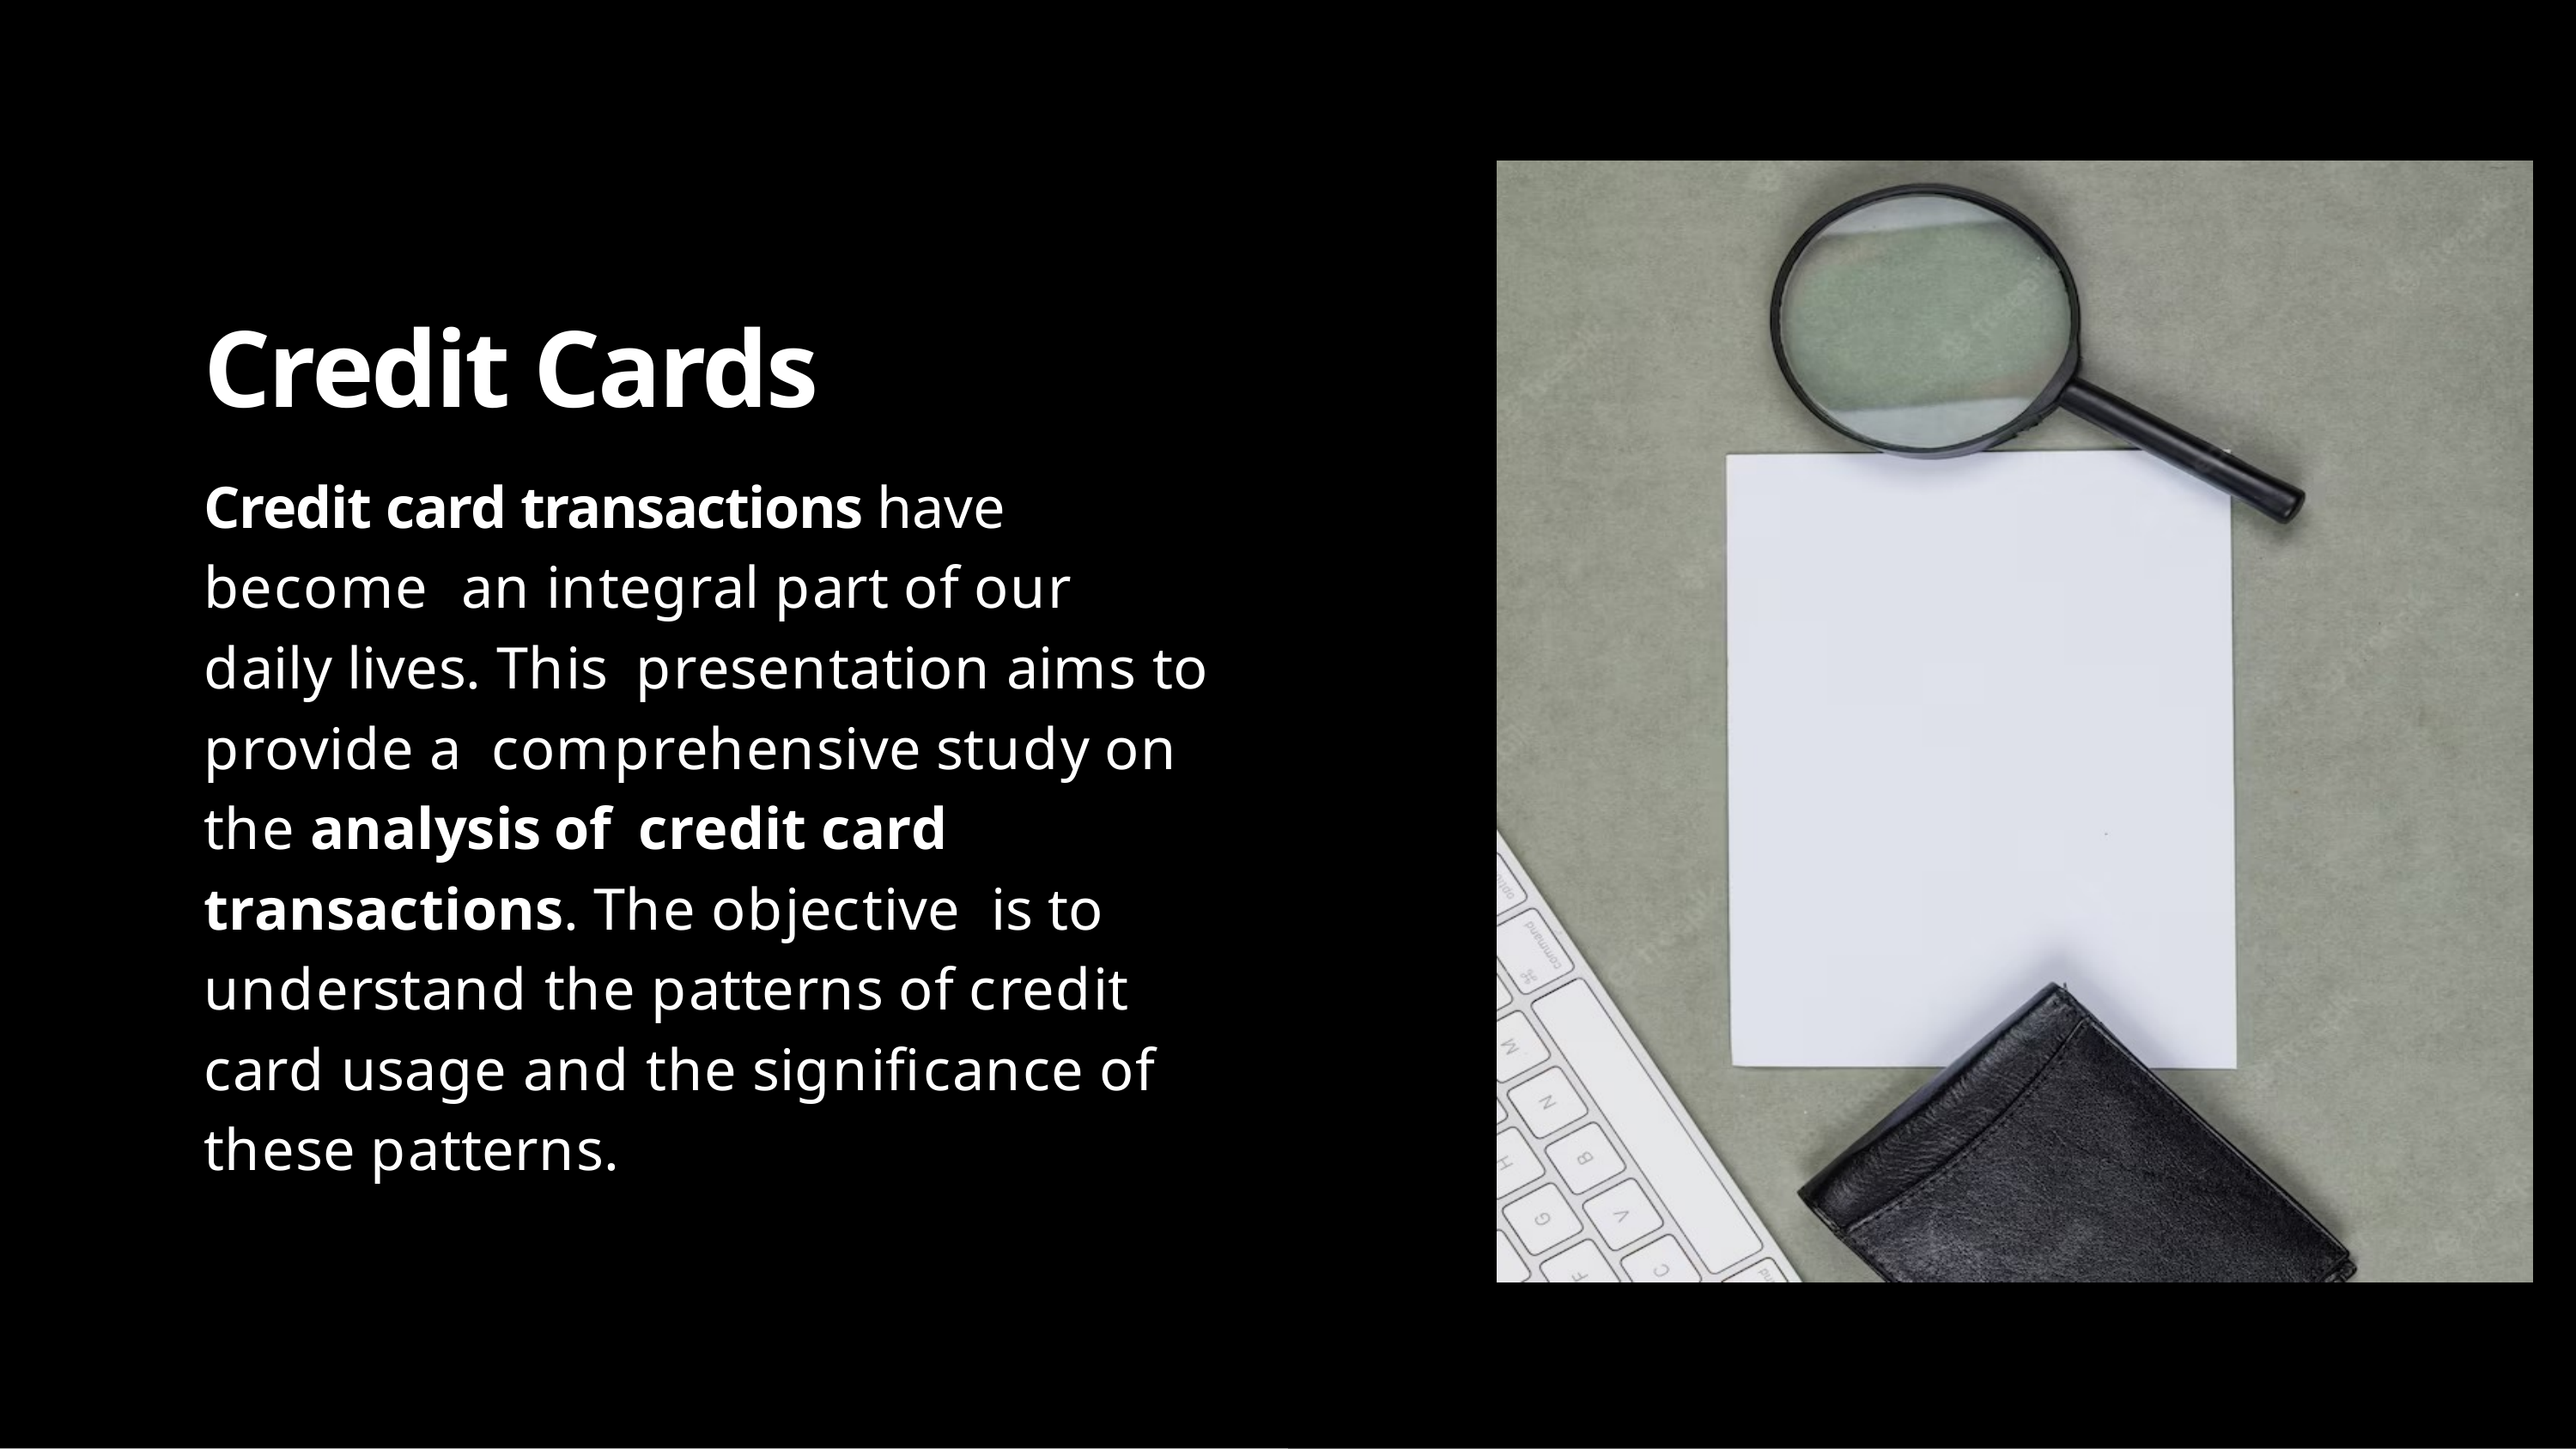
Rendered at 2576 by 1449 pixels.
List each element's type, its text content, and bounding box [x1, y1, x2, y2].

text_box Credit card transactions have become an integral part of our daily lives. This presentation aims to provide a comprehensive study on the analysis of credit card transactions. The objective is to understand the patterns of credit card usage and the signiﬁcance of these patterns. [202, 458, 1213, 1182]
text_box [1287, 0, 2576, 1449]
title Credit Cards [202, 300, 932, 458]
